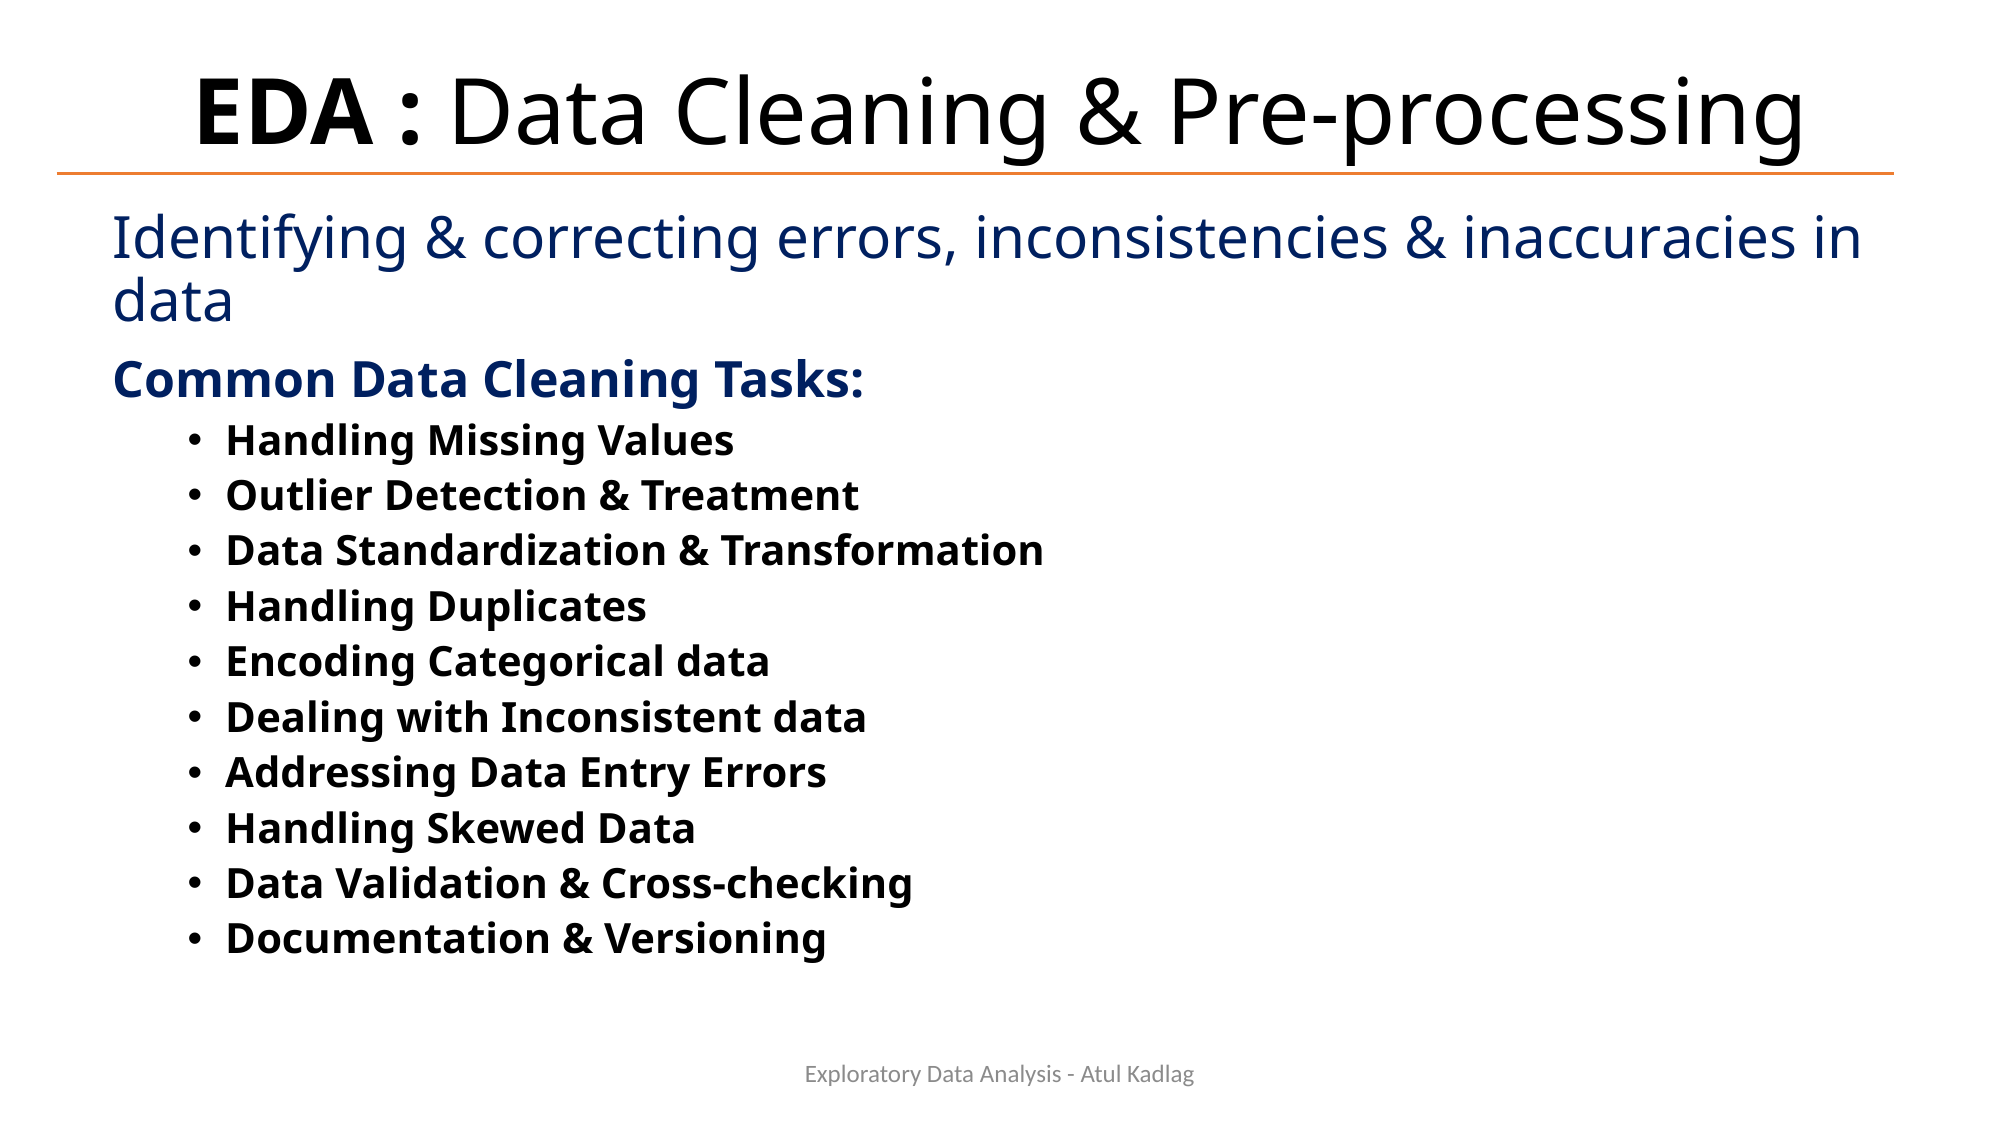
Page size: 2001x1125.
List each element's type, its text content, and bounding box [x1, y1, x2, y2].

footer Exploratory Data Analysis - Atul Kadlag [662, 1043, 1338, 1103]
title EDA : Data Cleaning & Pre-processing [1, 6, 2000, 225]
list Identifying & correcting errors, inconsistencies & inaccuracies in data Common Data Cleaning Tasks: Handling Missing Values Outlier Detection & Treatment Data Standardization & Transformation Handling Duplicates Encoding Categorical data Dealing with Inconsistent data Addressing Data Entry Errors Handling Skewed Data Data Validation & Cross-checking Documentation & Versioning [97, 200, 1936, 1043]
